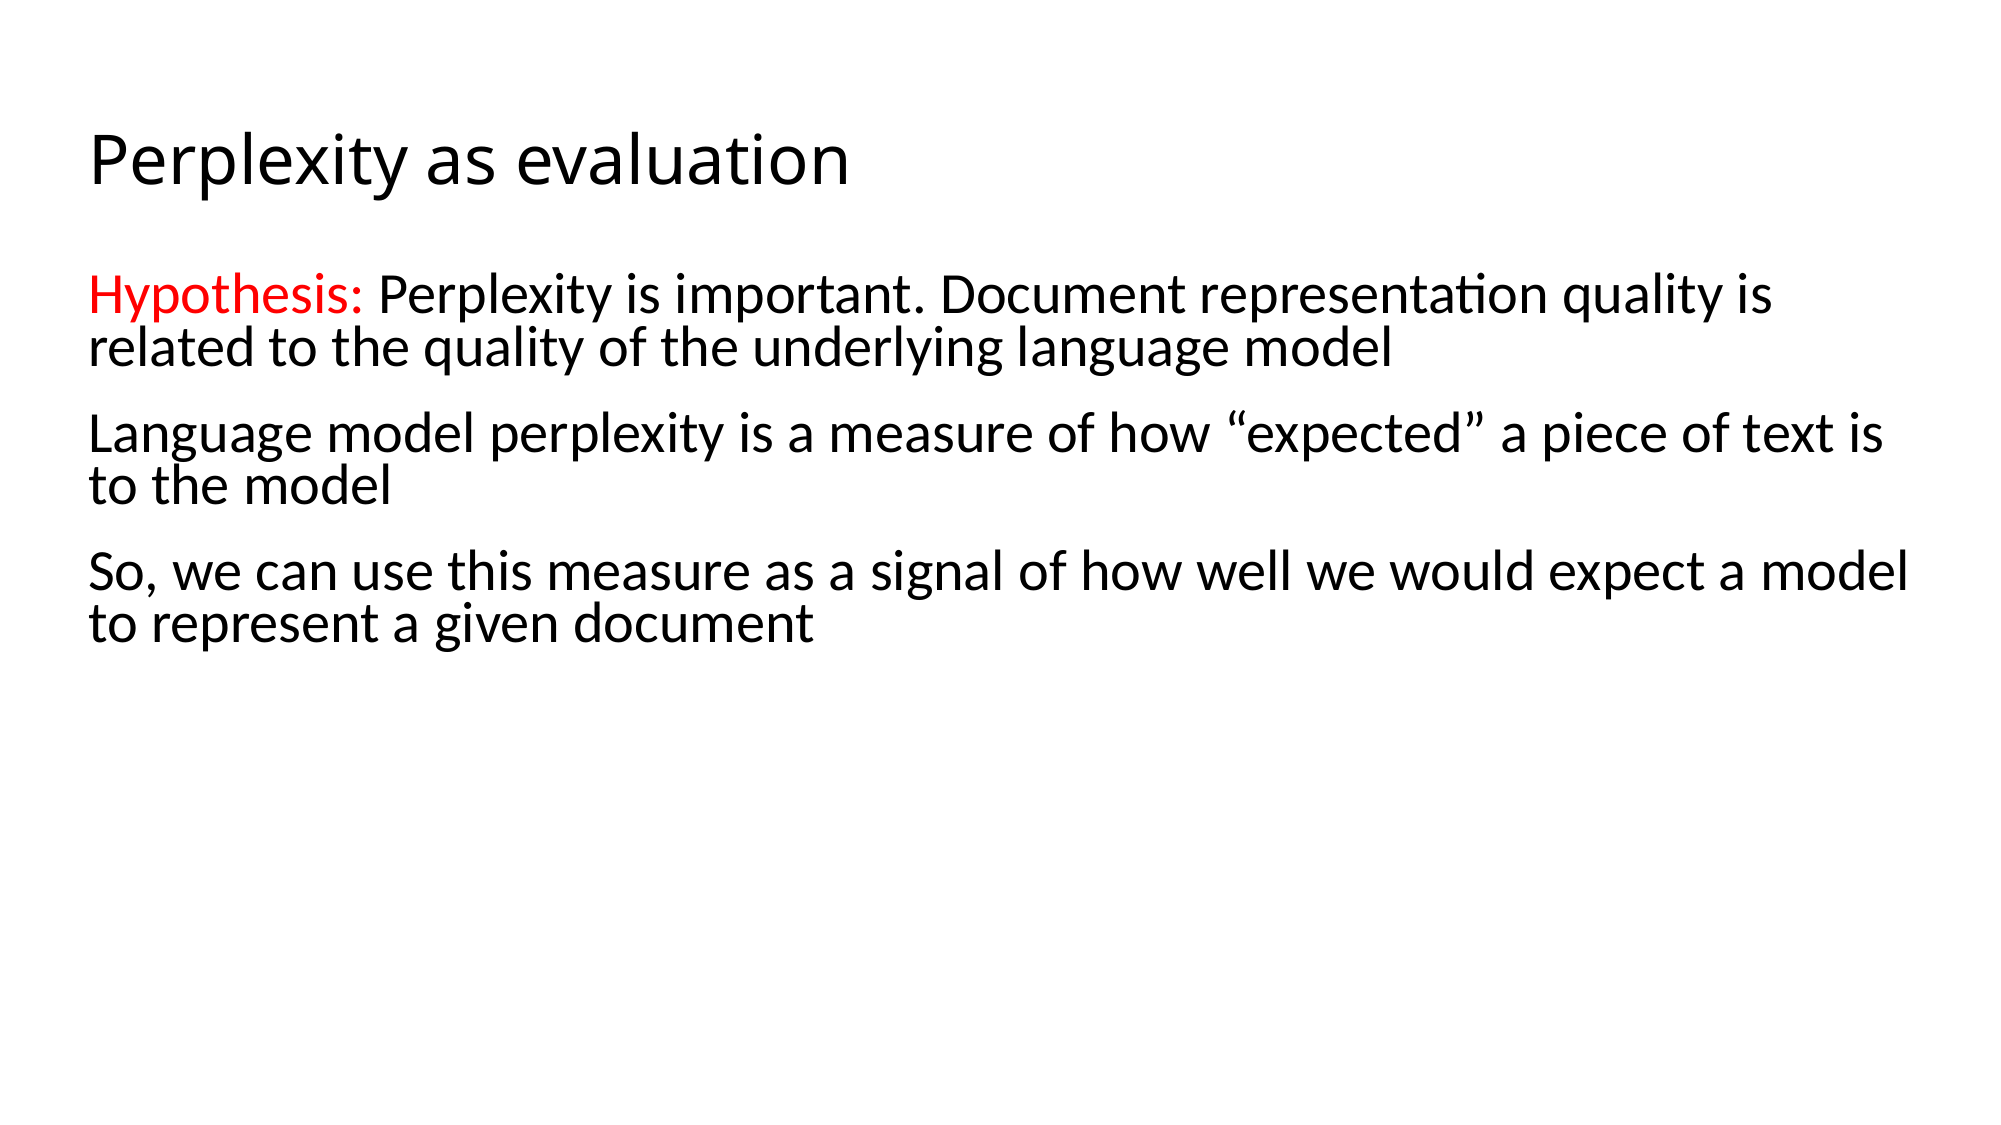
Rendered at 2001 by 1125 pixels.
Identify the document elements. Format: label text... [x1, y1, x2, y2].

title Perplexity as evaluation [68, 97, 1932, 223]
list Hypothesis: Perplexity is important. Document representation quality is related to the quality of the underlying language model Language model perplexity is a measure of how “expected” a piece of text is to the model So, we can use this measure as a signal of how well we would expect a model to represent a given document [68, 252, 1932, 1000]
